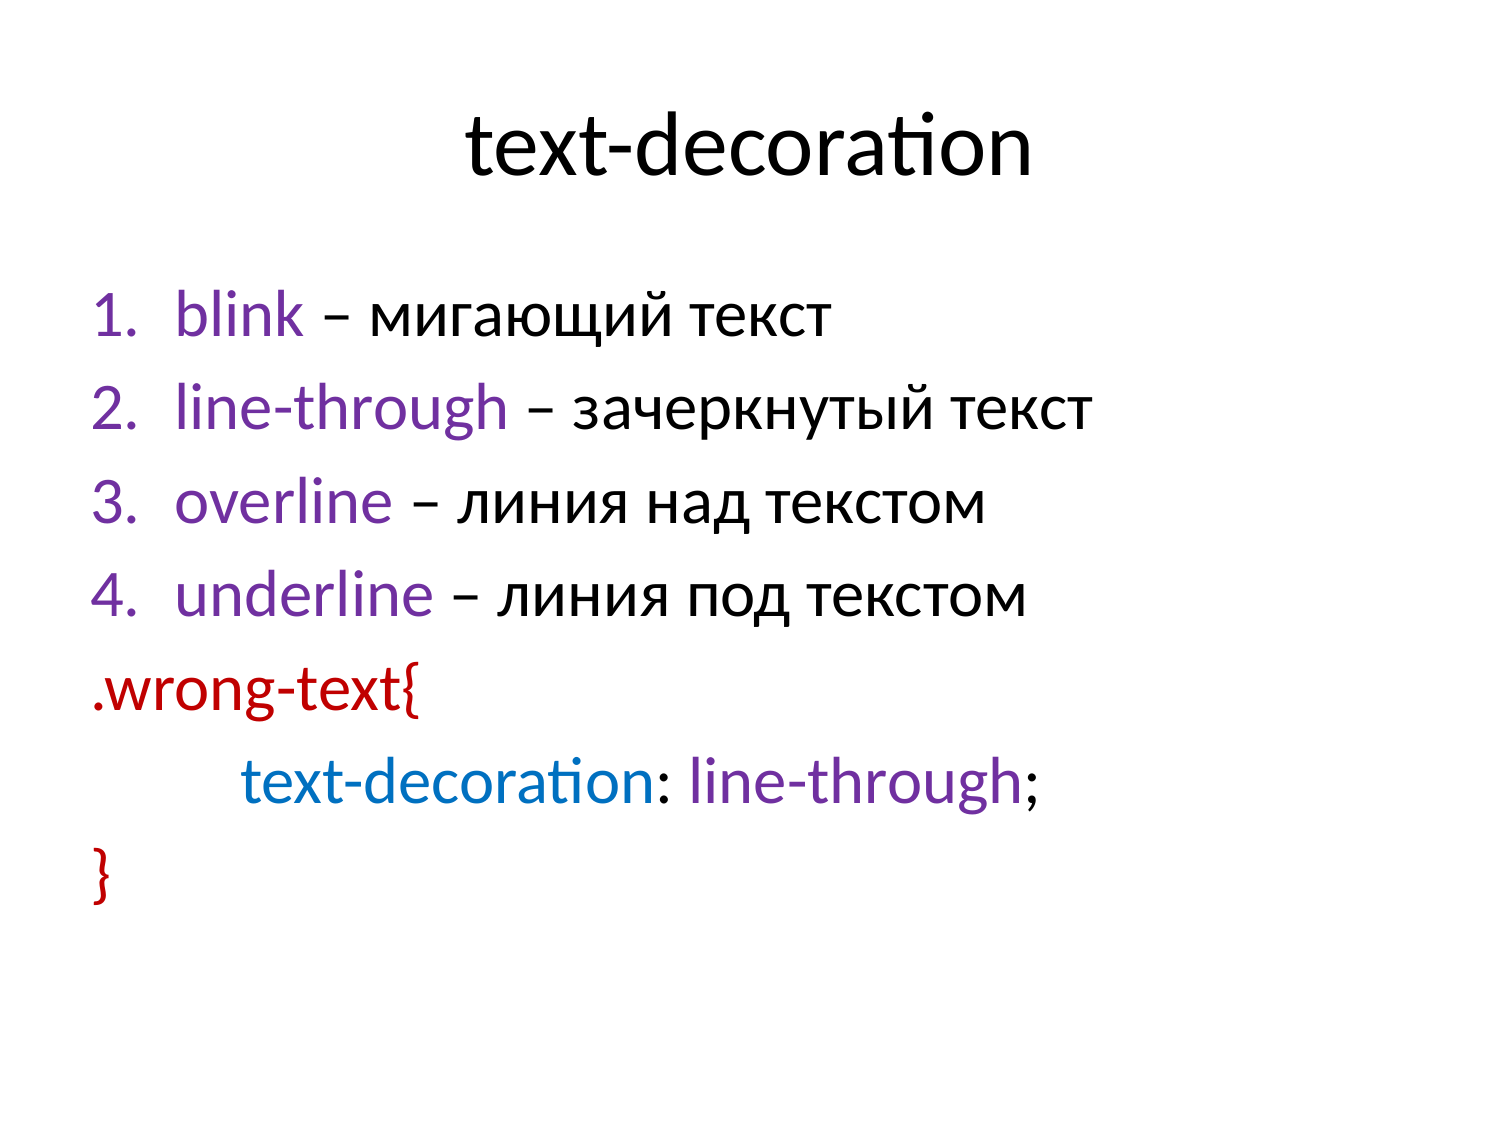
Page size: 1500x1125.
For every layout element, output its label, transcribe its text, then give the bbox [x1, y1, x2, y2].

title text-decoration [75, 45, 1425, 233]
list blink – мигающий текст line-through – зачеркнутый текст overline – линия над текстом underline – линия под текстом .wrong-text{ text-decoration: line-through; } [75, 262, 1425, 1005]
